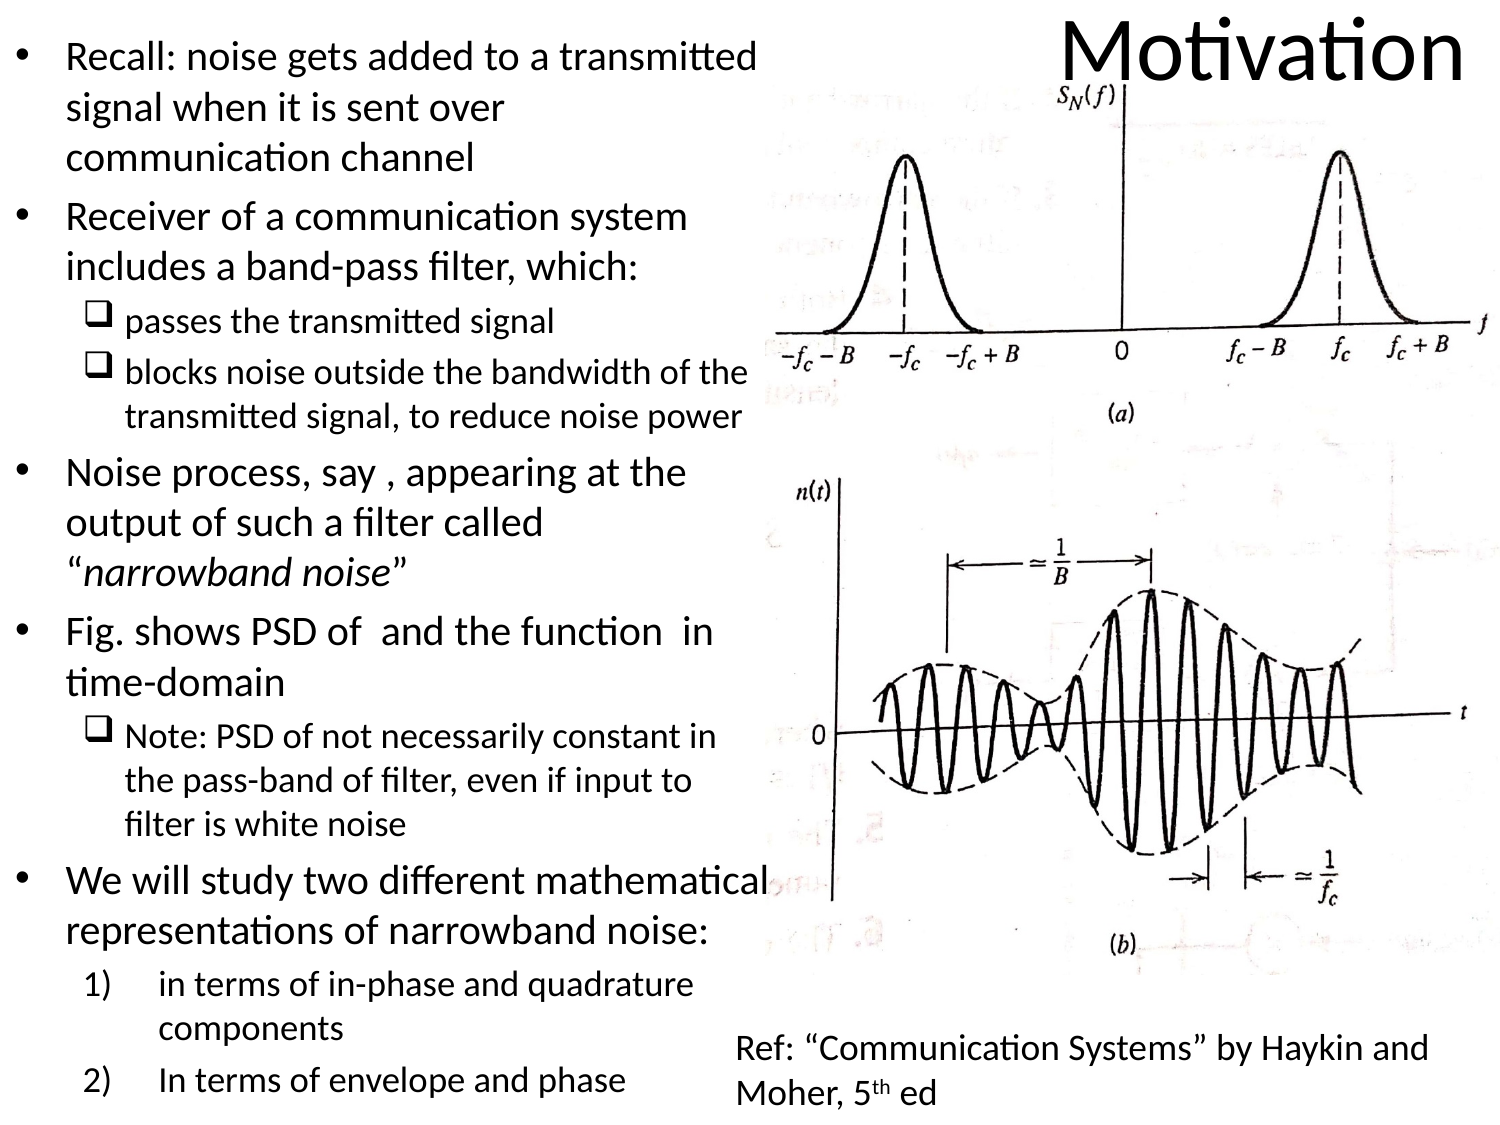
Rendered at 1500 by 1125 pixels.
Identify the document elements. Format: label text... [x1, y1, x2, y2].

text_box Ref: “Communication Systems” by Haykin and Moher, 5th ed [720, 1015, 1500, 1121]
picture [765, 62, 1500, 976]
title Motivation [587, 0, 1500, 138]
